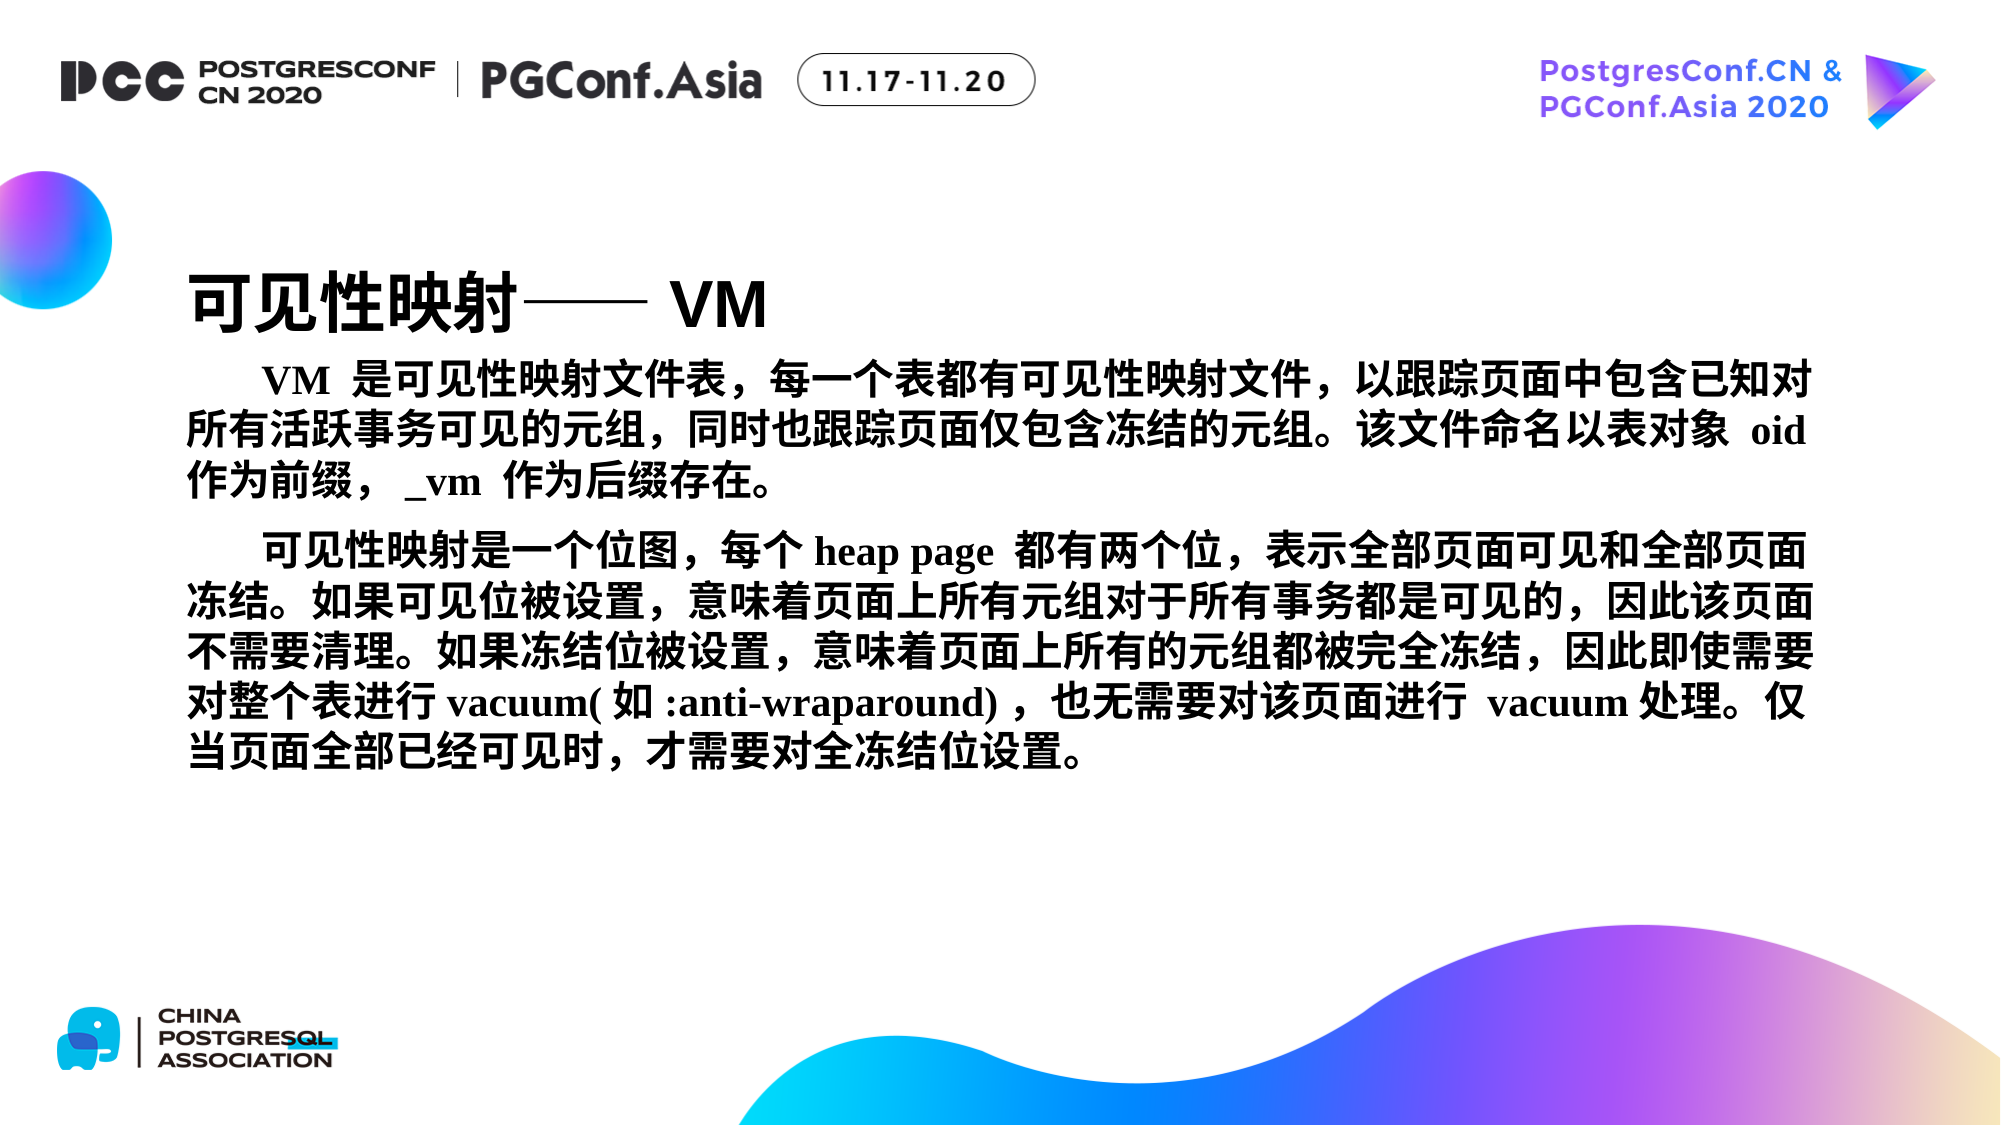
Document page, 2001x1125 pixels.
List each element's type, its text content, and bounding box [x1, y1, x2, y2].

picture [0, 0, 2001, 1125]
text_box VM 是可见性映射文件表，每一个表都有可见性映射文件，以跟踪页面中包含已知对所有活跃事务可见的元组，同时也跟踪页面仅包含冻结的元组。该文件命名以表对象 oid作为前缀，_vm 作为后缀存在。 可见性映射是一个位图，每个heap page 都有两个位，表示全部页面可见和全部页面冻结。如果可见位被设置，意味着页面上所有元组对于所有事务都是可见的，因此该页面不需要清理。如果冻结位被设置，意味着页面上所有的元组都被完全冻结，因此即使需要对整个表进行vacuum(如:anti-wraparound)，也无需要对该页面进行 vacuum处理。仅当页面全部已经可见时，才需要对全冻结位设置。 [171, 345, 1850, 959]
text_box 可见性映射——VM [171, 237, 1850, 345]
